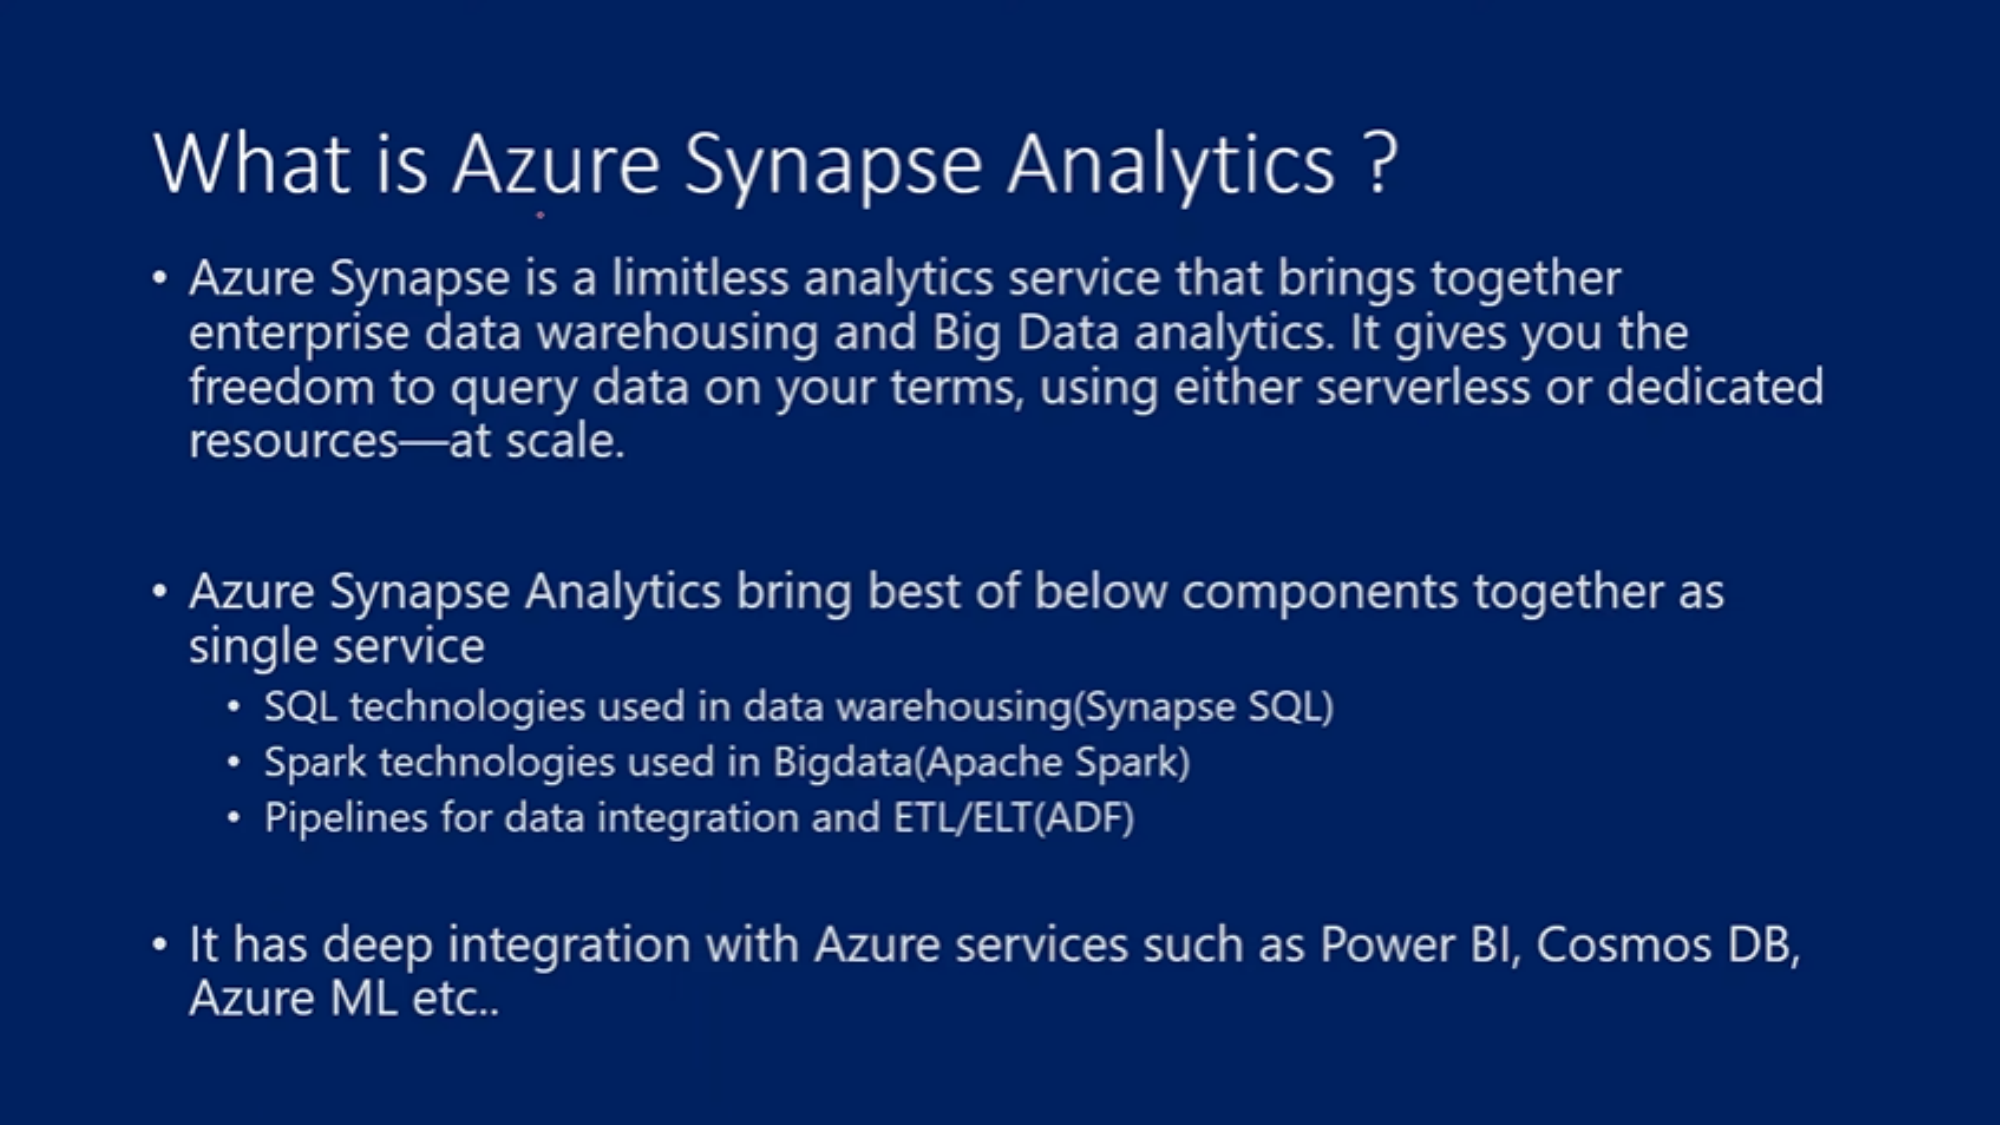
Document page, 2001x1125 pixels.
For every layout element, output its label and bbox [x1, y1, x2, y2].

list [0, 0, 2000, 1125]
